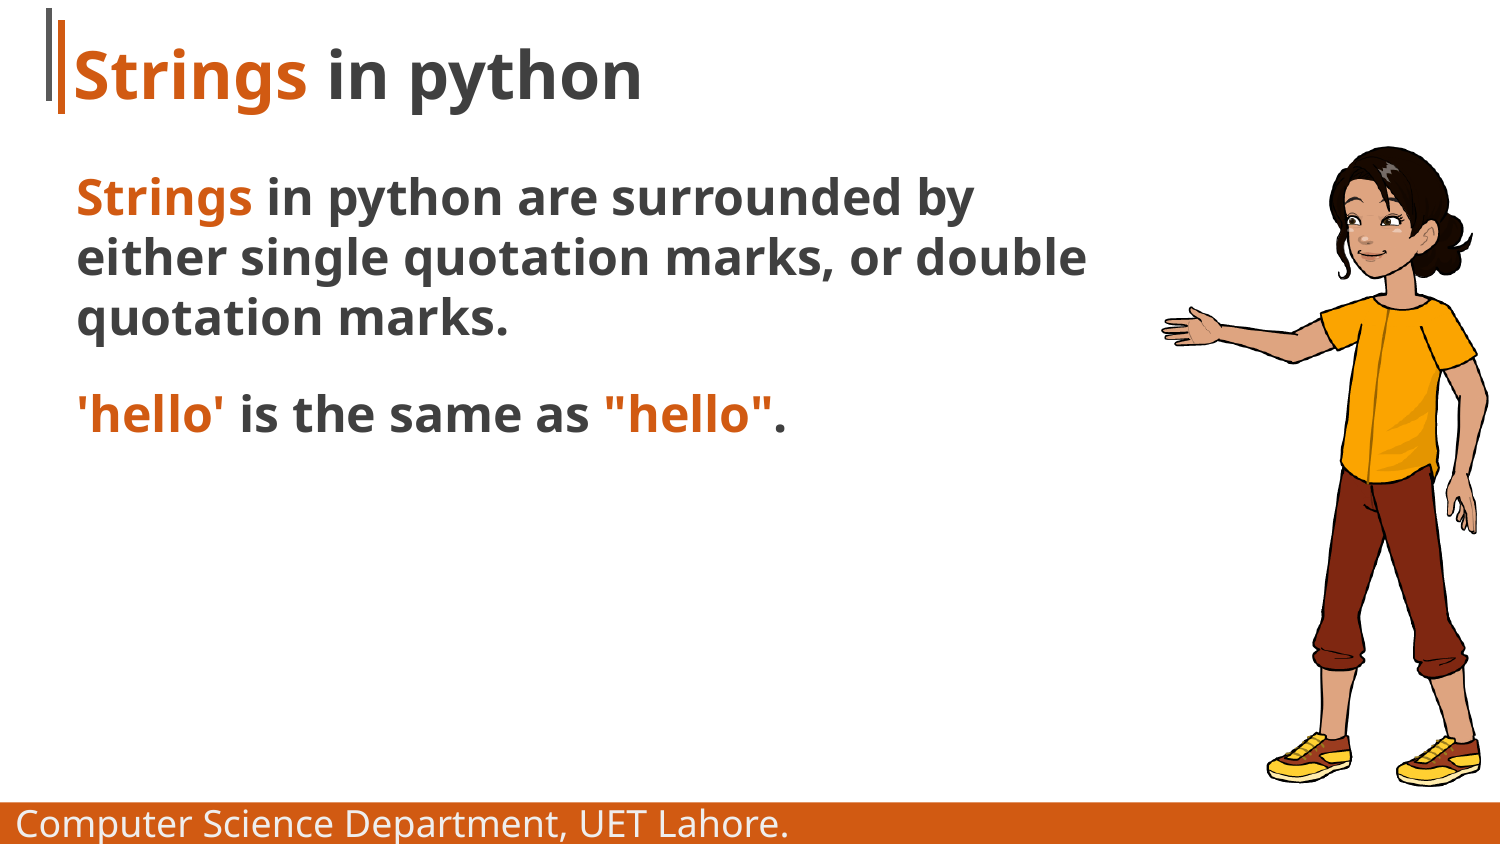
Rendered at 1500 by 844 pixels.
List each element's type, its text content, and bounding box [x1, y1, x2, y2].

title Strings in python [0, 0, 1500, 130]
picture [1156, 143, 1497, 792]
text_box Strings in python are surrounded by either single quotation marks, or double quotation marks. [49, 149, 1141, 358]
text_box [957, 802, 1500, 844]
text_box Computer Science Department, UET Lahore. [0, 792, 957, 844]
text_box 'hello' is the same as "hello". [49, 367, 1141, 444]
